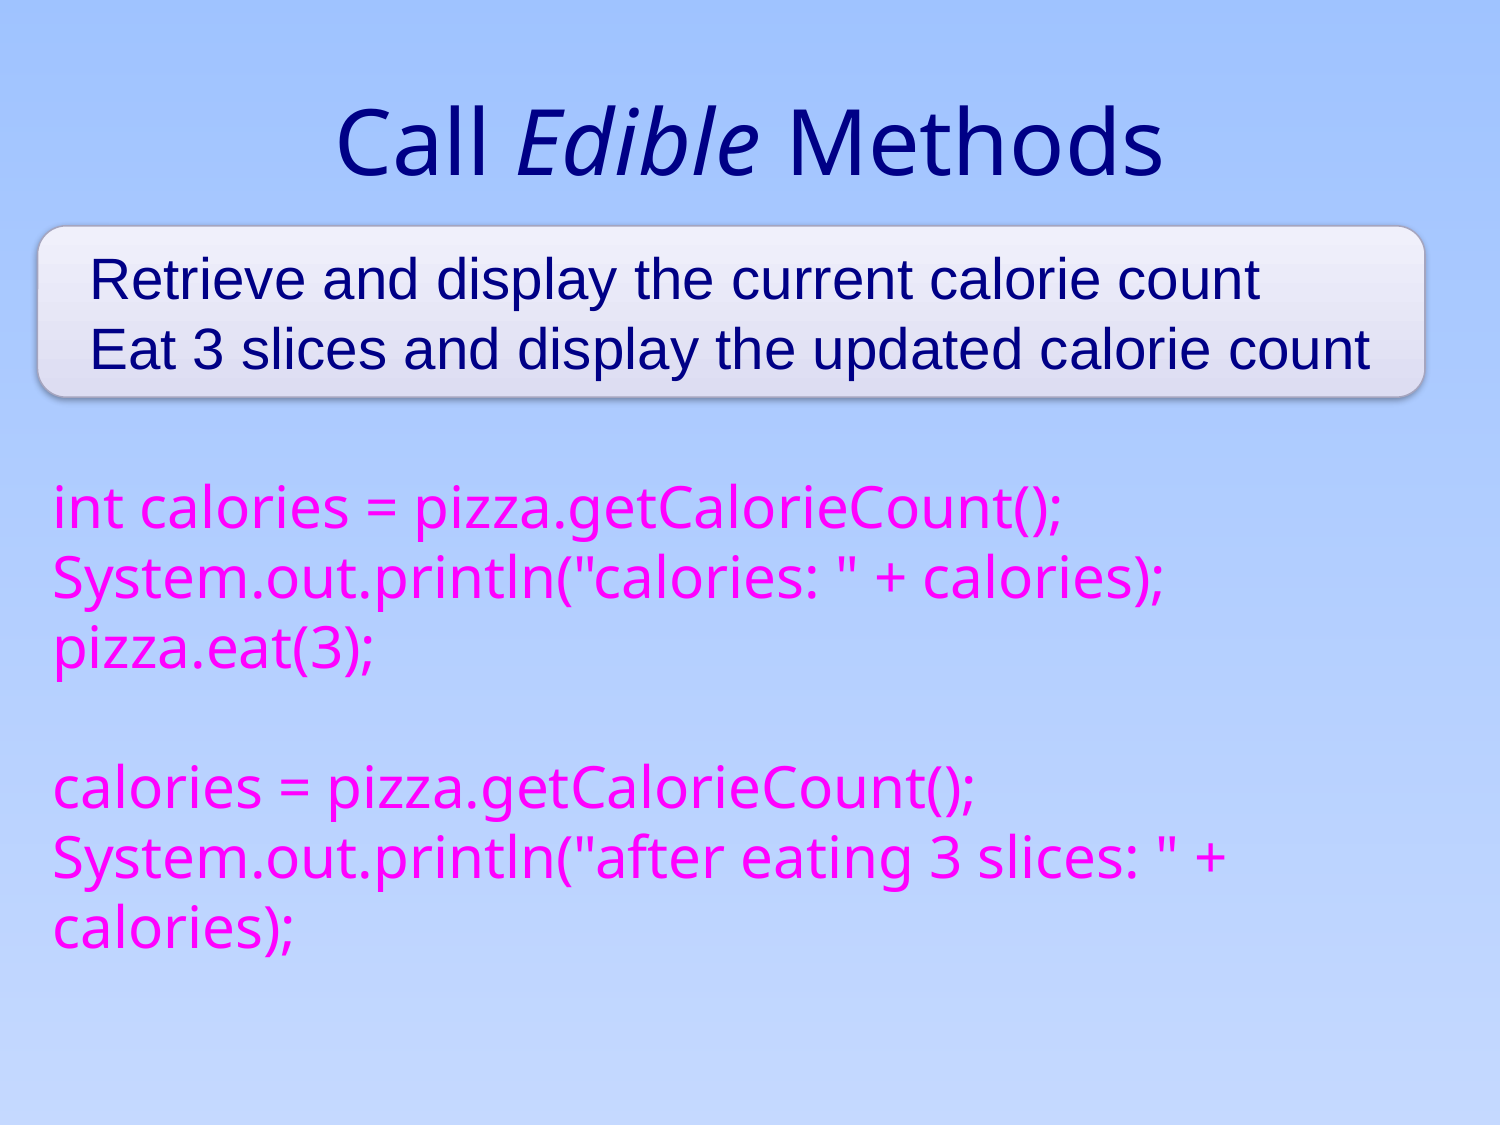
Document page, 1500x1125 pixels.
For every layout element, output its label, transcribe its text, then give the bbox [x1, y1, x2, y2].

title Call Edible Methods [75, 45, 1425, 233]
text_box Retrieve and display the current calorie count Eat 3 slices and display the updated calorie count [36, 225, 1426, 398]
text_box int calories = pizza.getCalorieCount(); System.out.println("calories: " + calories); pizza.eat(3); calories = pizza.getCalorieCount(); System.out.println("after eating 3 slices: " + calories); [37, 462, 1475, 968]
